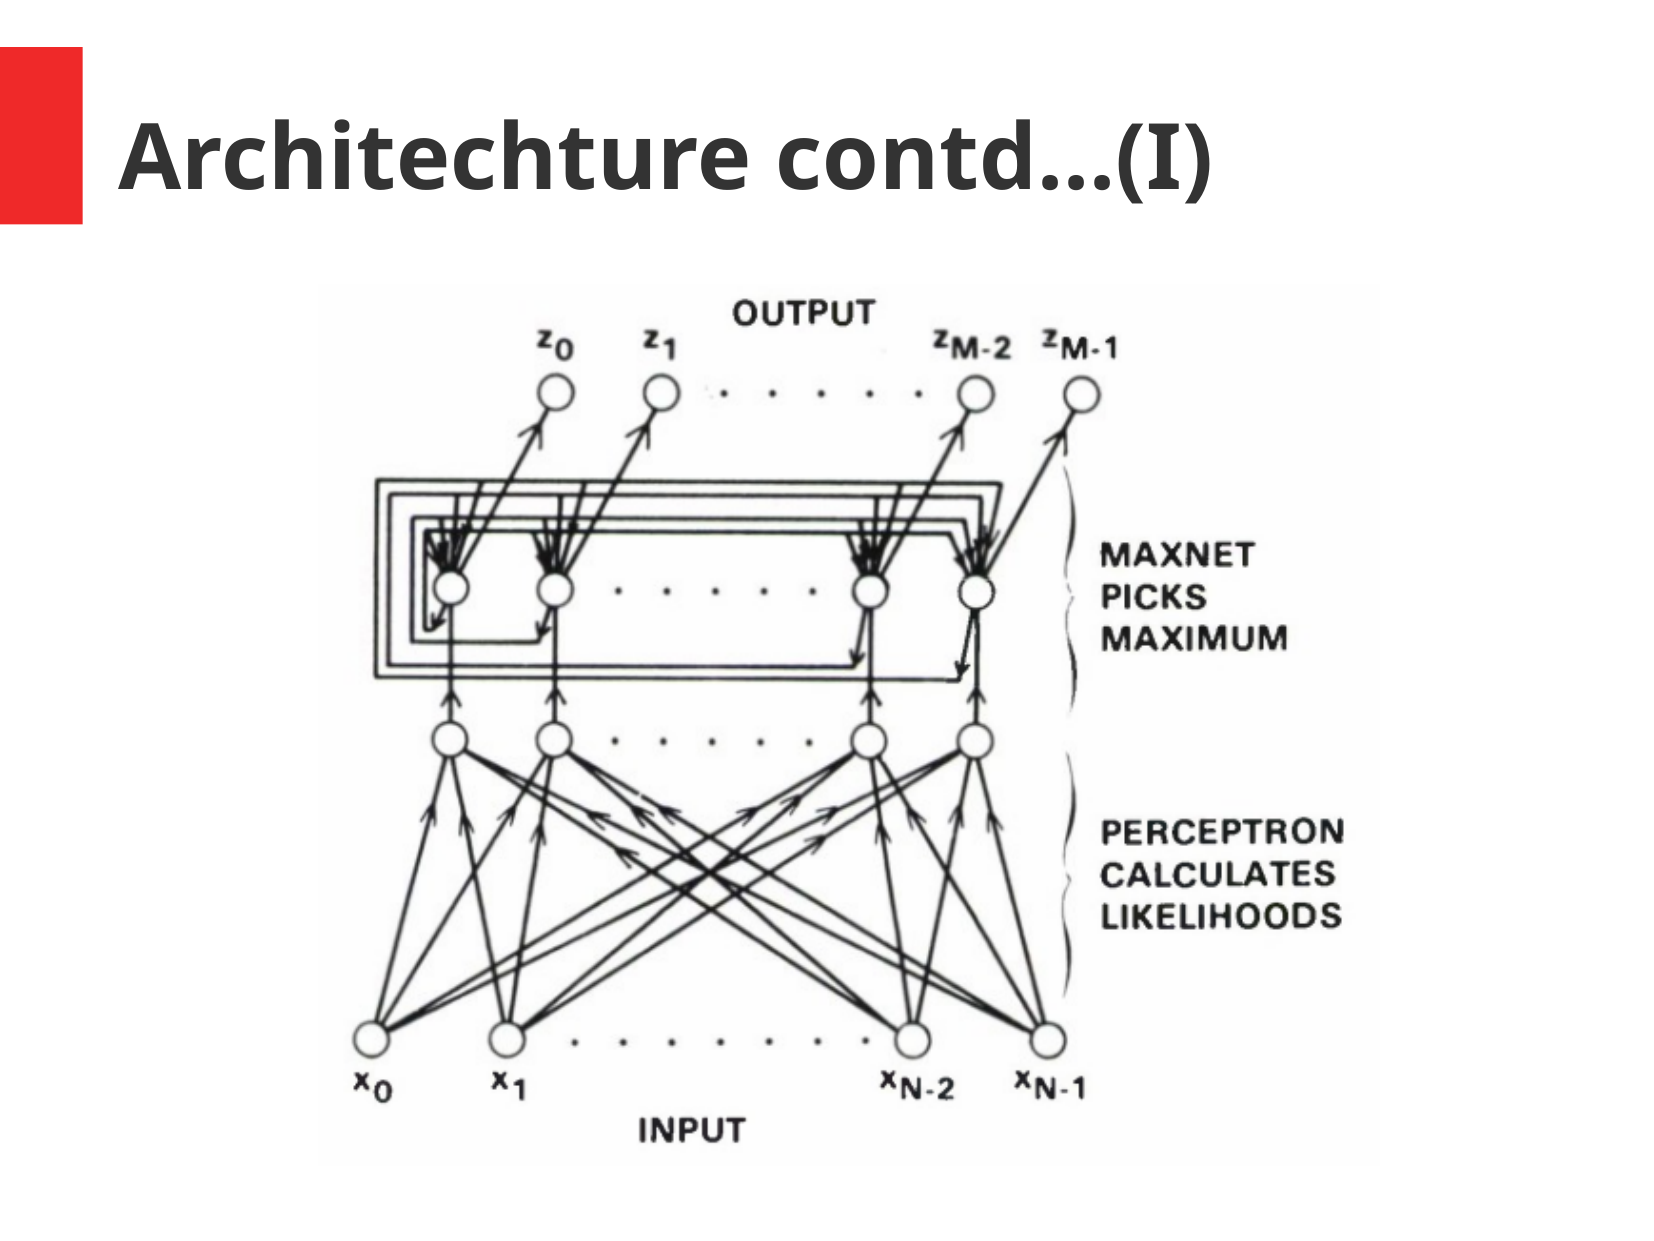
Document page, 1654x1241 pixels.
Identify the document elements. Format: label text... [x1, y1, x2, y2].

picture [317, 284, 1381, 1167]
text_box Architechture contd...(I) [118, 49, 1571, 257]
